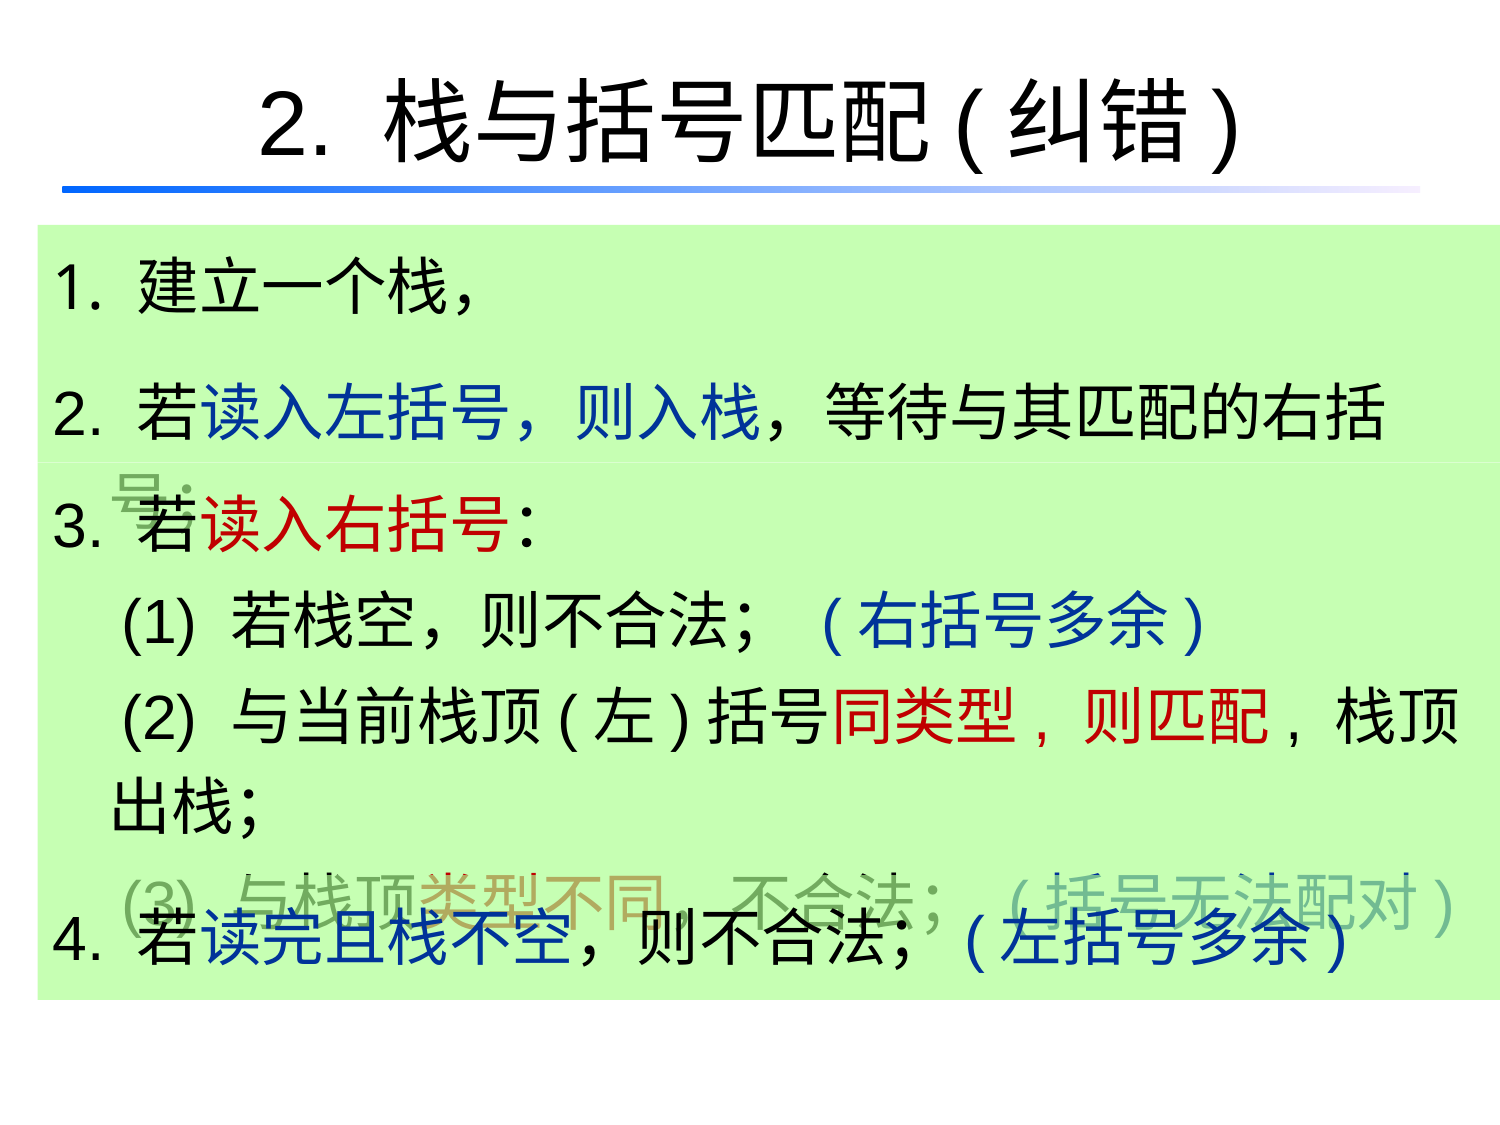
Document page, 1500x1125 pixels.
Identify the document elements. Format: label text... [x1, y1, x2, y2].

text_box 2. 若读入左括号，则入栈，等待与其匹配的右括号； [37, 350, 1500, 462]
text_box 4. 若读完且栈不空，则不合法；(左括号多余) [37, 875, 1500, 1000]
text_box [62, 186, 1421, 193]
text_box 建立一个栈， [37, 224, 1500, 350]
text_box 3. 若读入右括号： (1) 若栈空，则不合法； (右括号多余) (2) 与当前栈顶(左)括号同类型, 则匹配, 栈顶出栈； (3) 与栈顶类型不同，不合法； (括号无法配对) [37, 462, 1500, 875]
title 2. 栈与括号匹配(纠错) [74, 24, 1426, 213]
